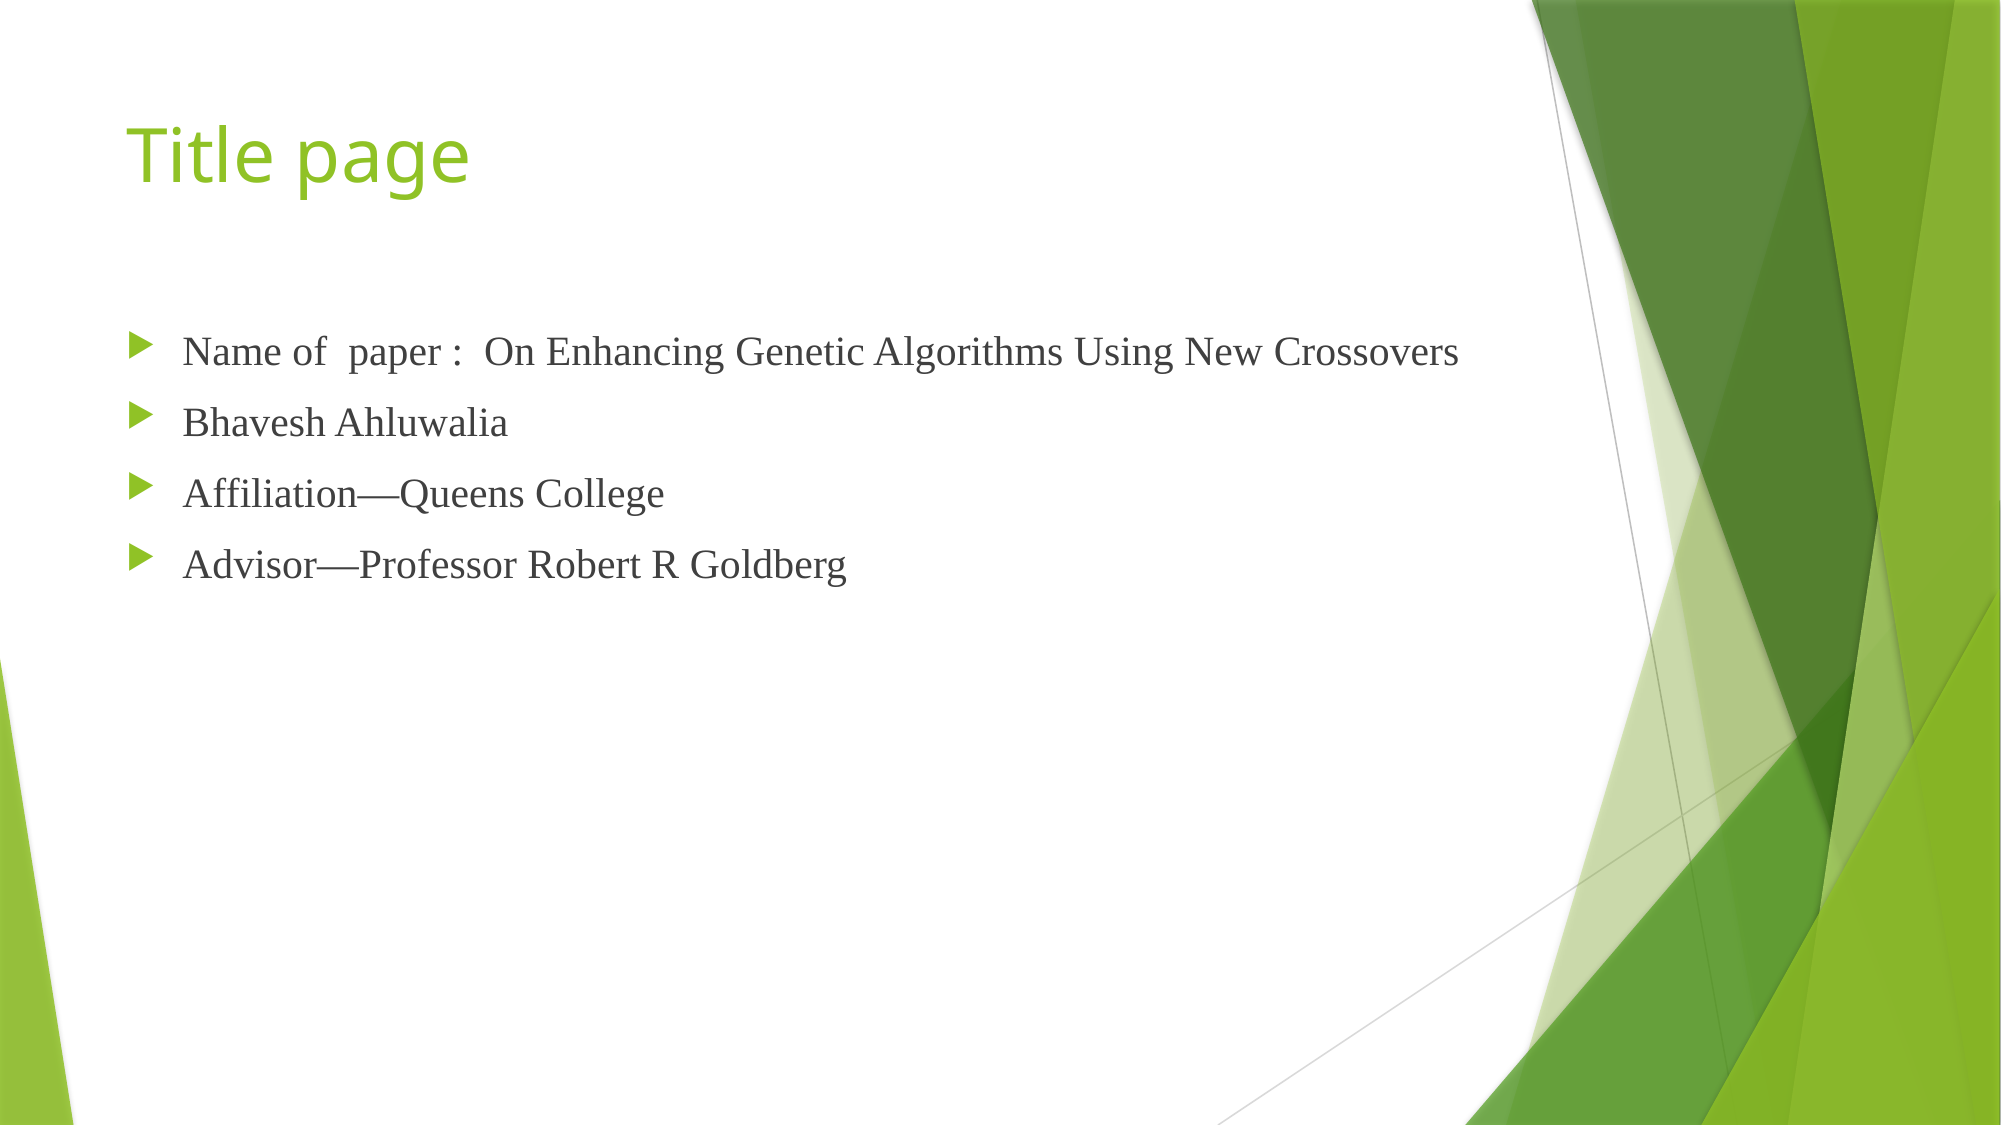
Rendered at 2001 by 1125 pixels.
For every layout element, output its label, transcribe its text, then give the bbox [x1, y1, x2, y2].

title Title page [111, 99, 1522, 316]
list Name of paper : On Enhancing Genetic Algorithms Using New Crossovers Bhavesh Ahluwalia Affiliation—Queens College Advisor—Professor Robert R Goldberg [111, 316, 1522, 991]
